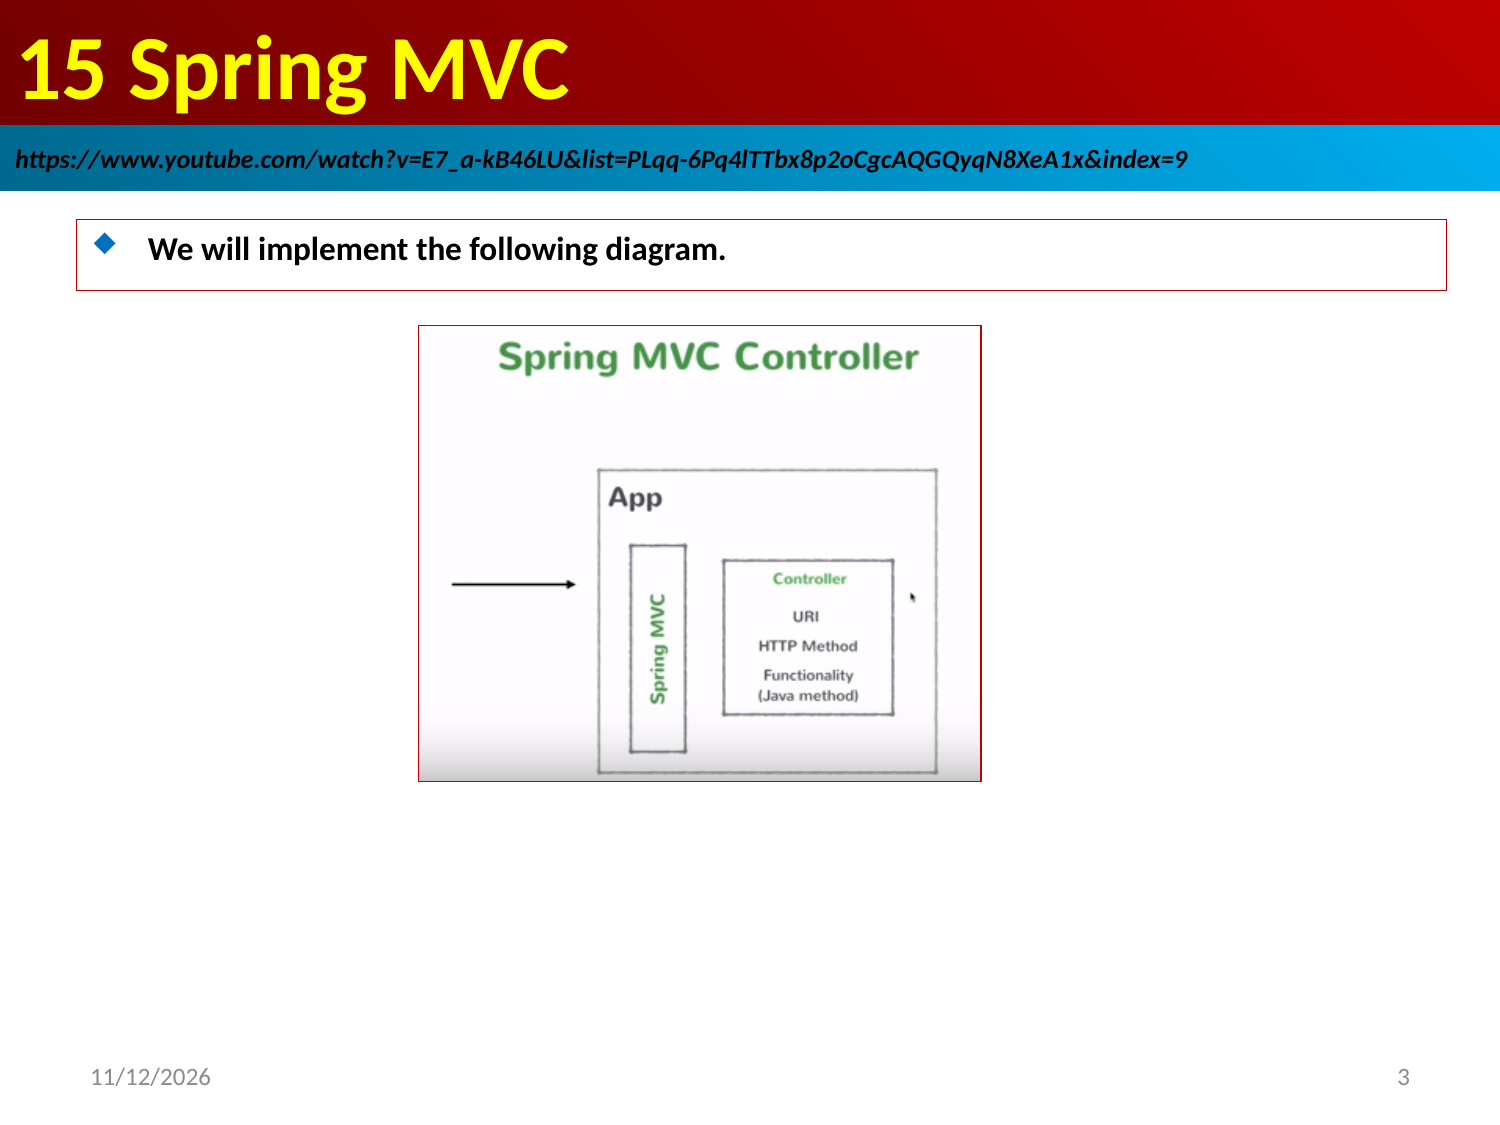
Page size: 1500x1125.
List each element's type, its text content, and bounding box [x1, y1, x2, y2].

slide_number 3 [1074, 1042, 1425, 1109]
picture [418, 326, 981, 782]
title 15 Spring MVC [0, 0, 1500, 125]
text_box https://www.youtube.com/watch?v=E7_a-kB46LU&list=PLqq-6Pq4lTTbx8p2oCgcAQGQyqN8XeA1x&index=9 [0, 125, 1500, 191]
subtitle We will implement the following diagram. [76, 219, 1447, 291]
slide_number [75, 1042, 425, 1109]
